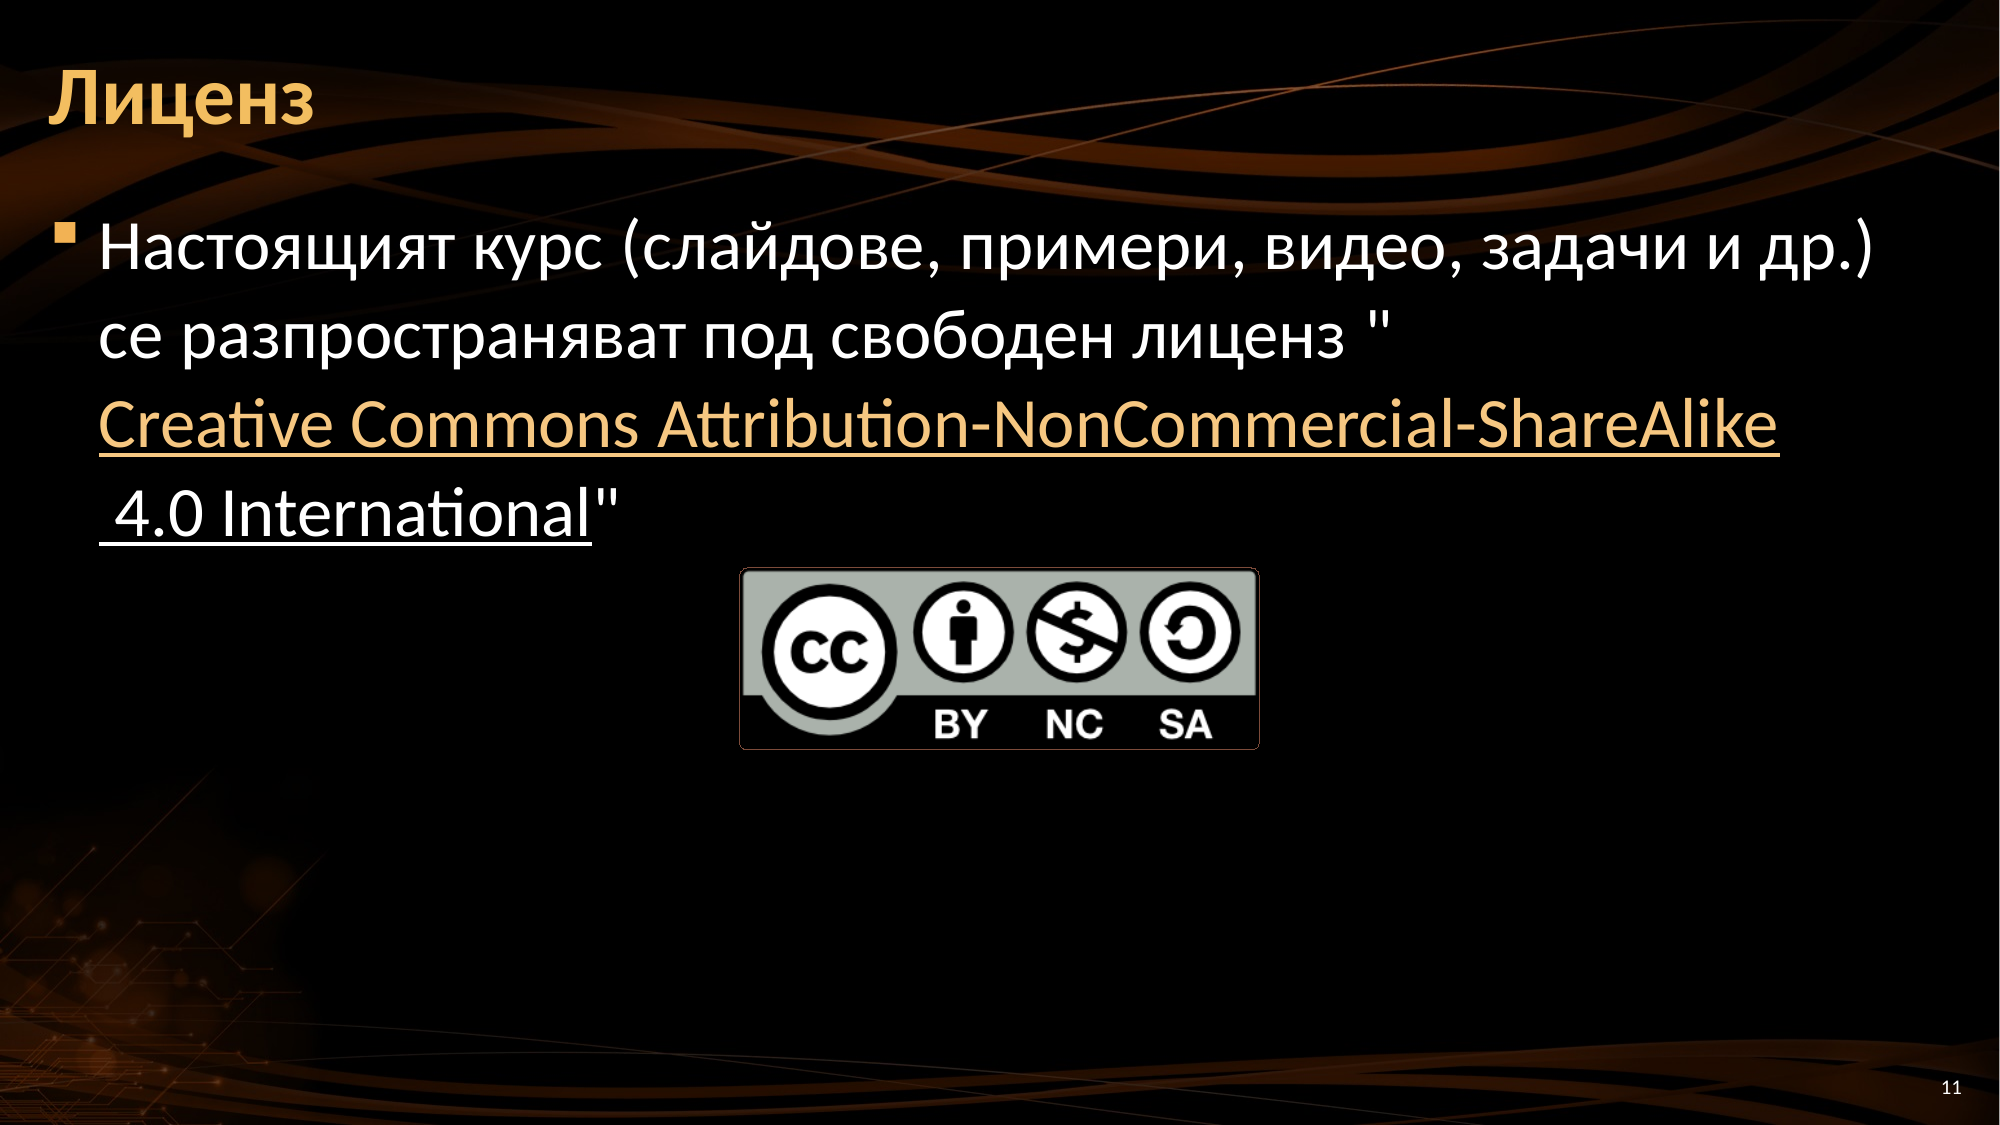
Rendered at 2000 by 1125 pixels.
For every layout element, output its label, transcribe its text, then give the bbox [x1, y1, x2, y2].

list Настоящият курс (слайдове, примери, видео, задачи и др.) се разпространяват под свободен лиценз "Creative Commons Attribution-NonCommercial-ShareAlike 4.0 International" [31, 188, 1968, 1103]
title Лиценз [30, 6, 1602, 189]
picture [0, 0, 2000, 1125]
